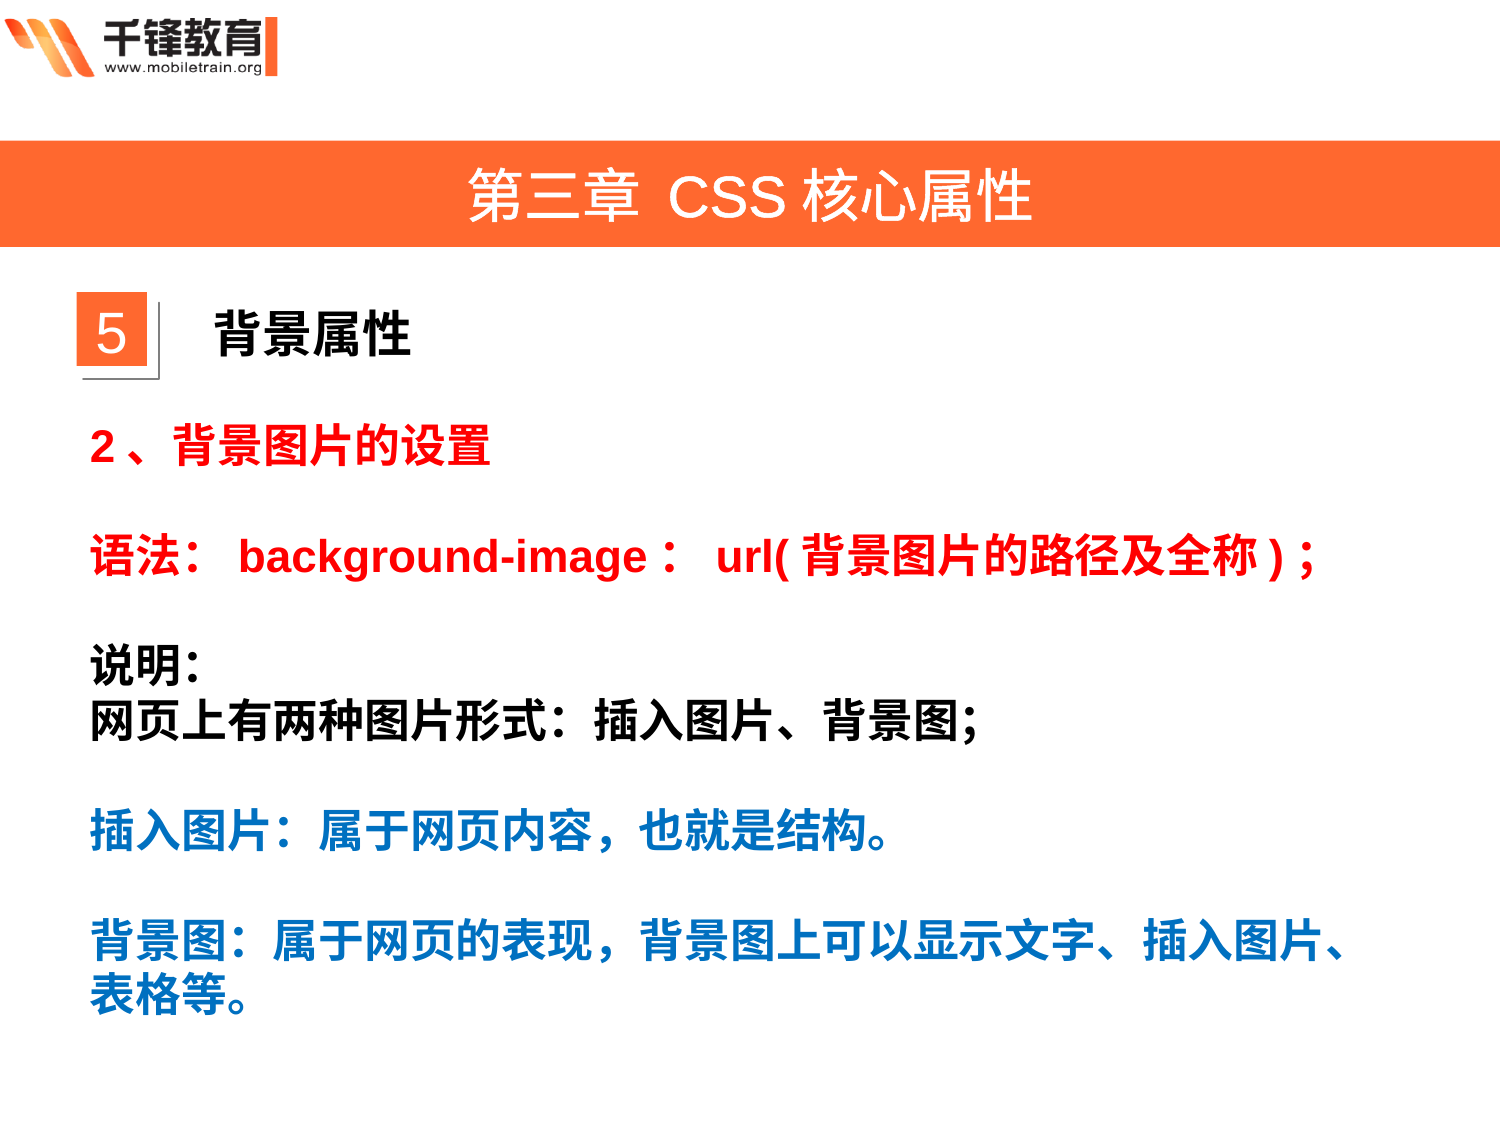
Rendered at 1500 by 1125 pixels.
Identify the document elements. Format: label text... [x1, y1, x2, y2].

picture [3, 18, 261, 79]
text_box 第三章 CSS核心属性 [0, 140, 1500, 247]
text_box [76, 292, 80, 366]
text_box [139, 292, 147, 366]
text_box 2、背景图片的设置 语法：background-image：url(背景图片的路径及全称)； 说明： 网页上有两种图片形式：插入图片、背景图； 插入图片：属于网页内容，也就是结构。 背景图：属于网页的表现，背景图上可以显示文字、插入图片、表格等。 [74, 408, 1425, 1106]
text_box 背景属性 [197, 295, 1352, 371]
text_box 5 [80, 287, 139, 373]
